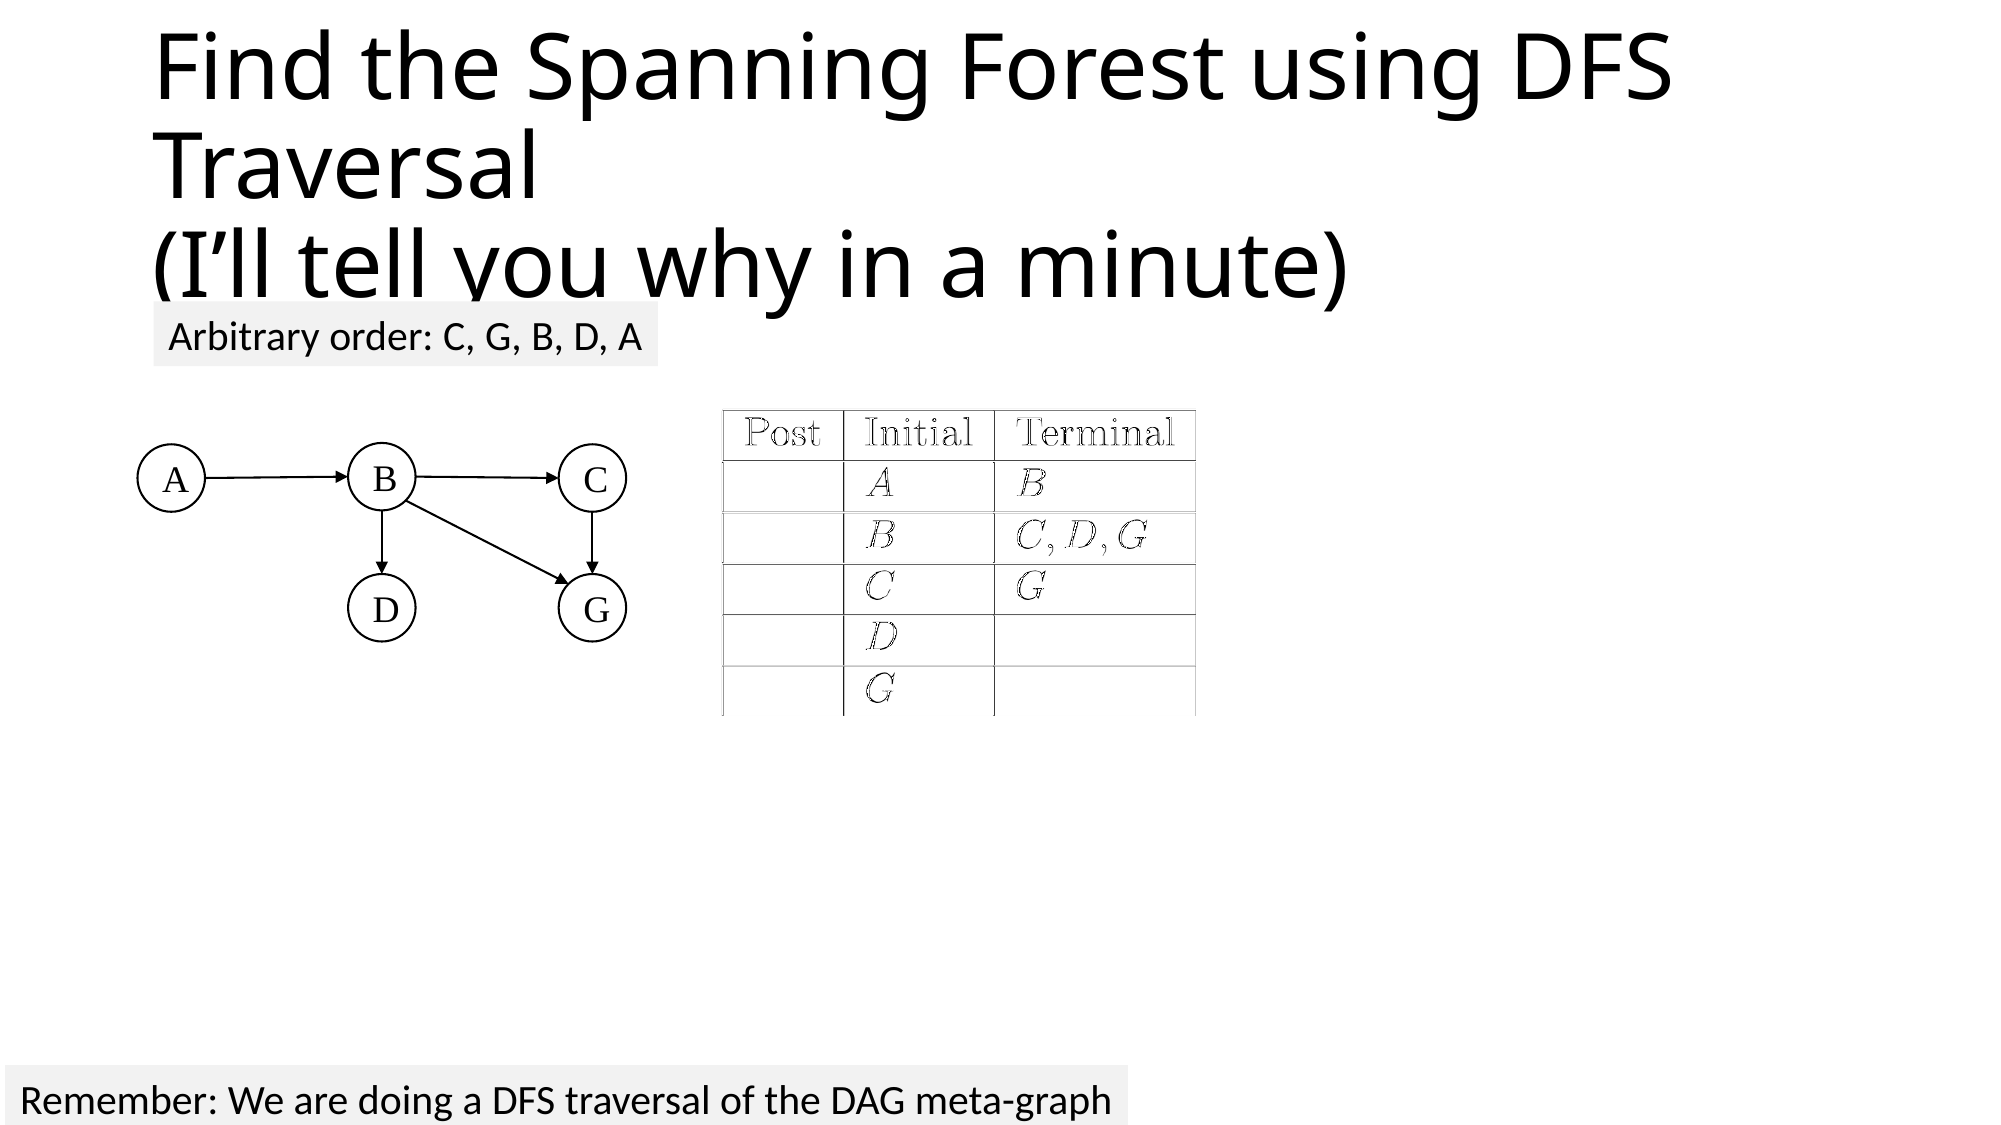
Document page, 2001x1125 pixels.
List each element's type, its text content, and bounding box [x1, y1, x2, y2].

text_box Remember: We are doing a DFS traversal of the DAG meta-graph [5, 1065, 1128, 1125]
picture [721, 408, 1196, 716]
title Find the Spanning Forest using DFS Traversal (I’ll tell you why in a minute) [137, 59, 1863, 278]
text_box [137, 442, 627, 642]
text_box Arbitrary order: C, G, B, D, A [153, 301, 658, 367]
